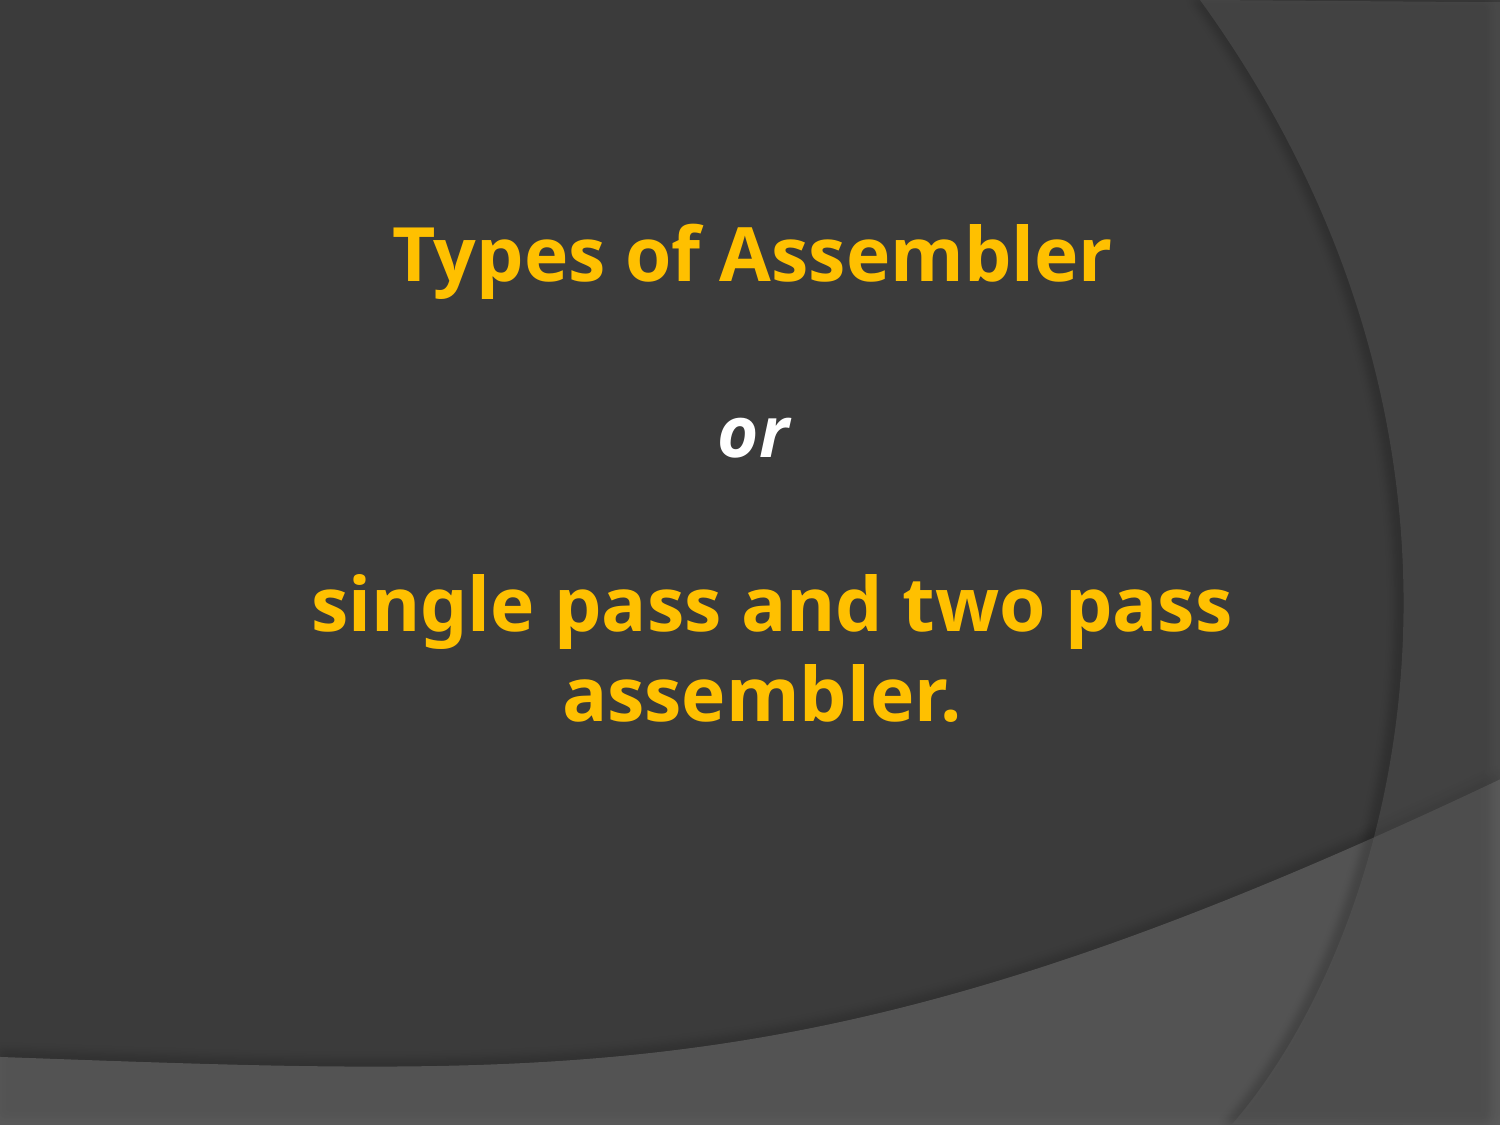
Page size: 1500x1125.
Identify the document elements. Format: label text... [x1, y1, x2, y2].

title Types of Assembler or single pass and two pass assembler. [87, 362, 1438, 580]
